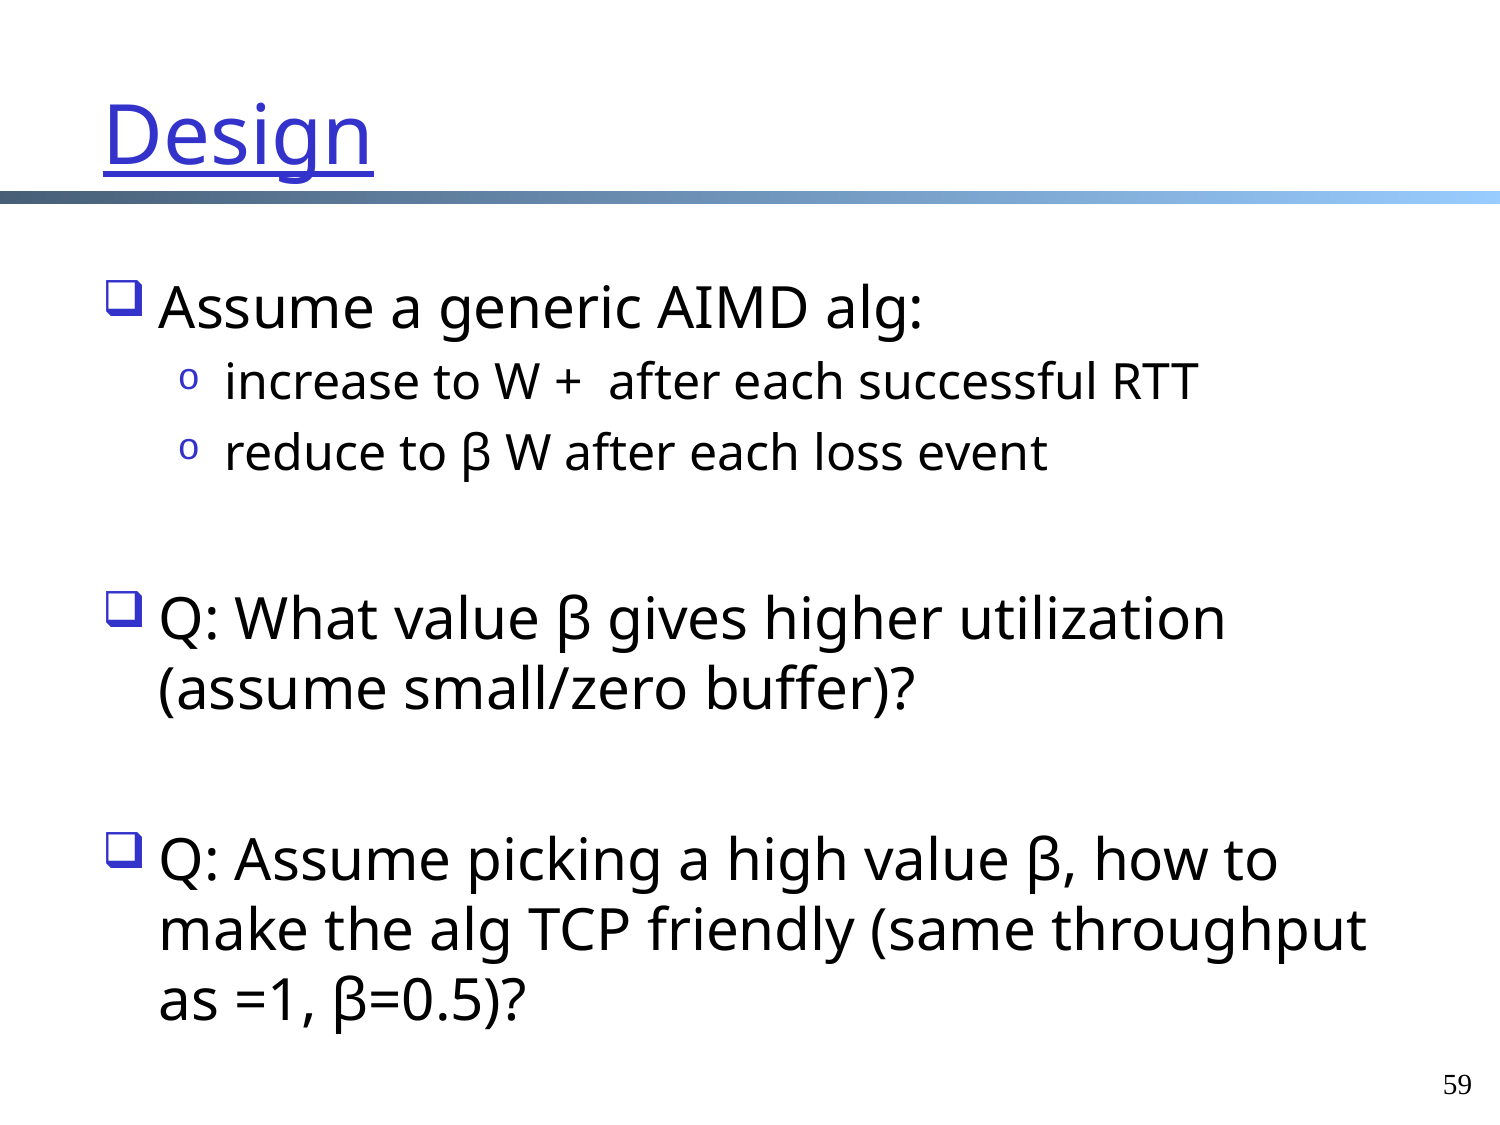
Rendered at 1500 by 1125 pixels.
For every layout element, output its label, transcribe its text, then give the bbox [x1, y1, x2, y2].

title Design [87, 37, 1404, 225]
slide_number 47 [1424, 191, 1428, 204]
slide_number 59 [1418, 1057, 1488, 1115]
